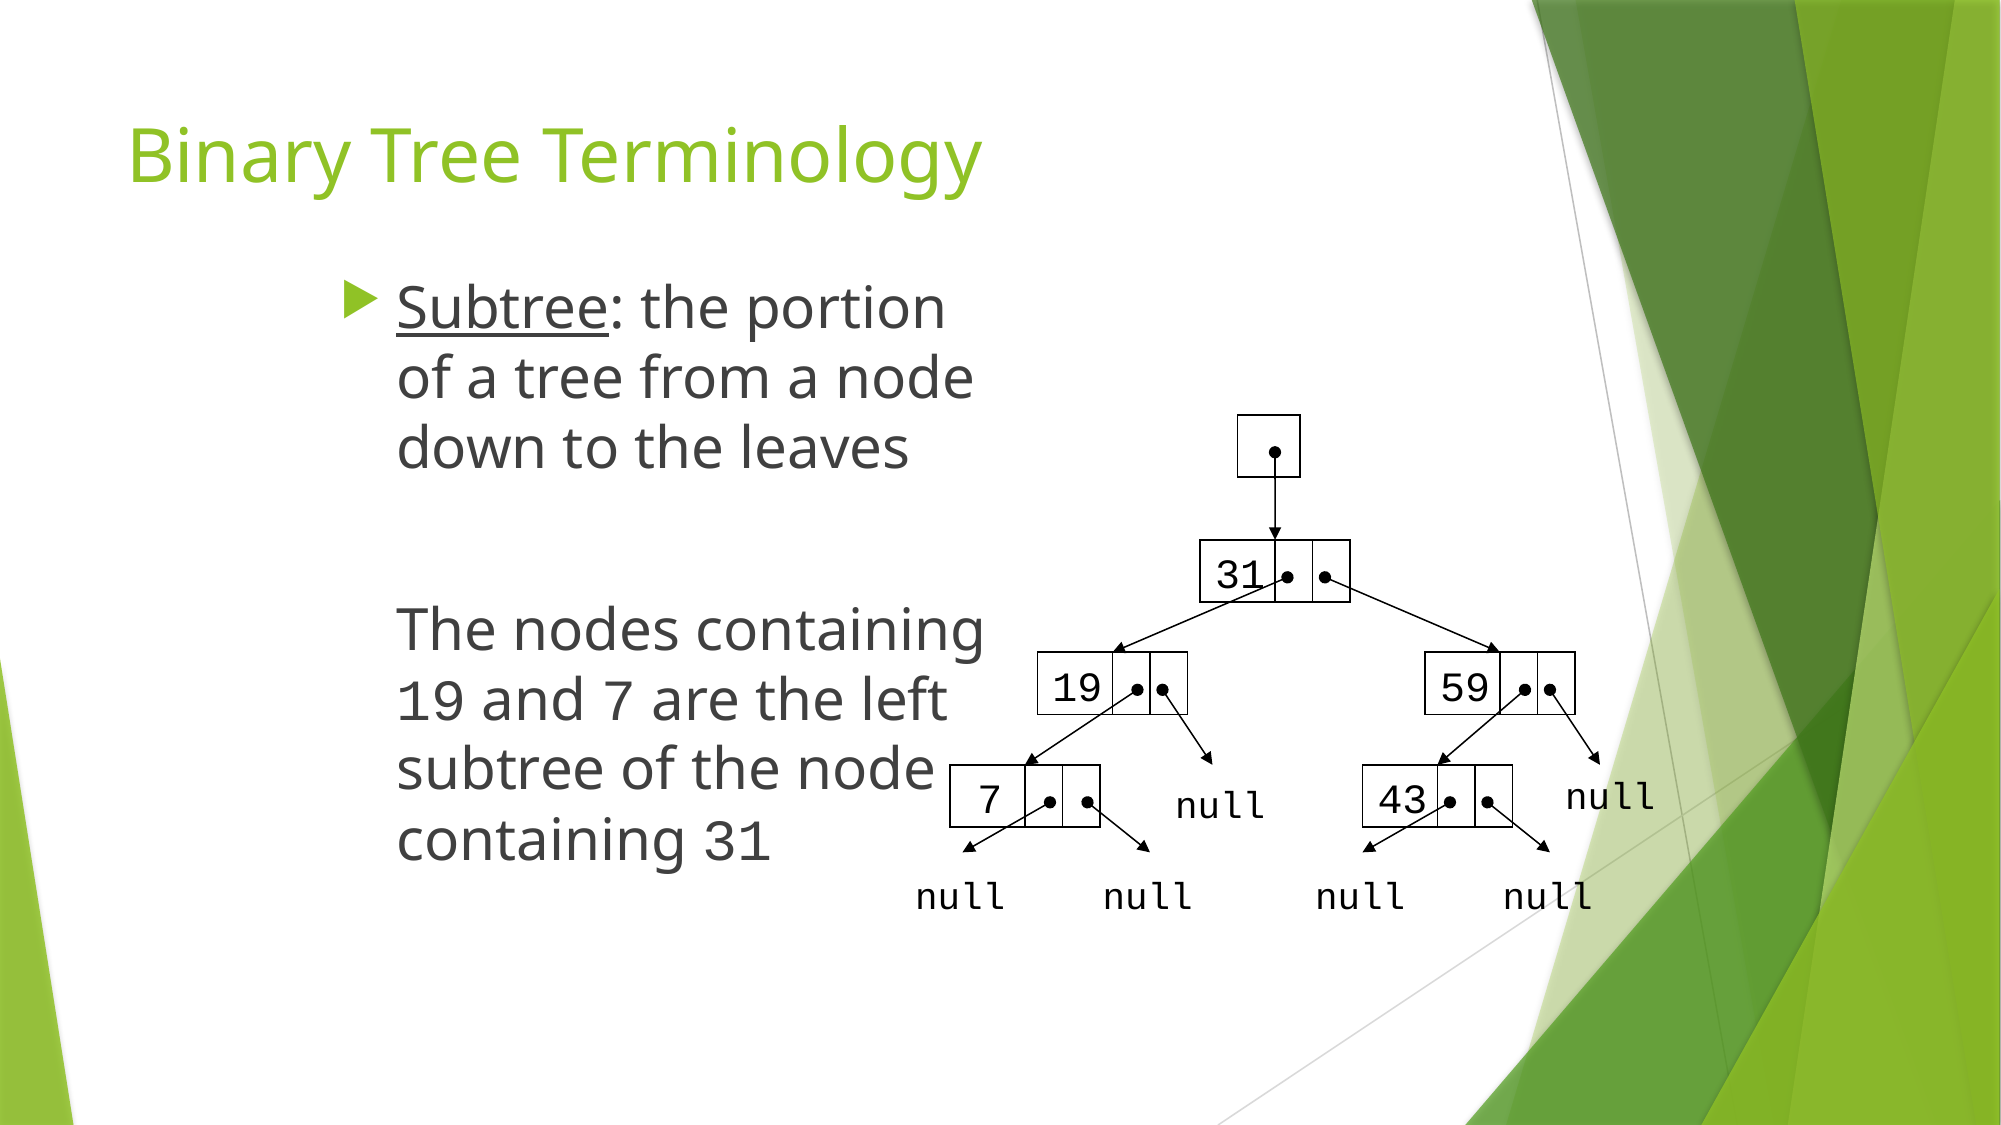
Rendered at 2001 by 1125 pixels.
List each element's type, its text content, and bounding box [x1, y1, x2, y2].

title Binary Tree Terminology [111, 99, 1522, 317]
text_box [899, 414, 1672, 926]
list Subtree: the portion of a tree from a node down to the leaves The nodes containing 19 and 7 are the left subtree of the node containing 31 [324, 262, 1007, 938]
